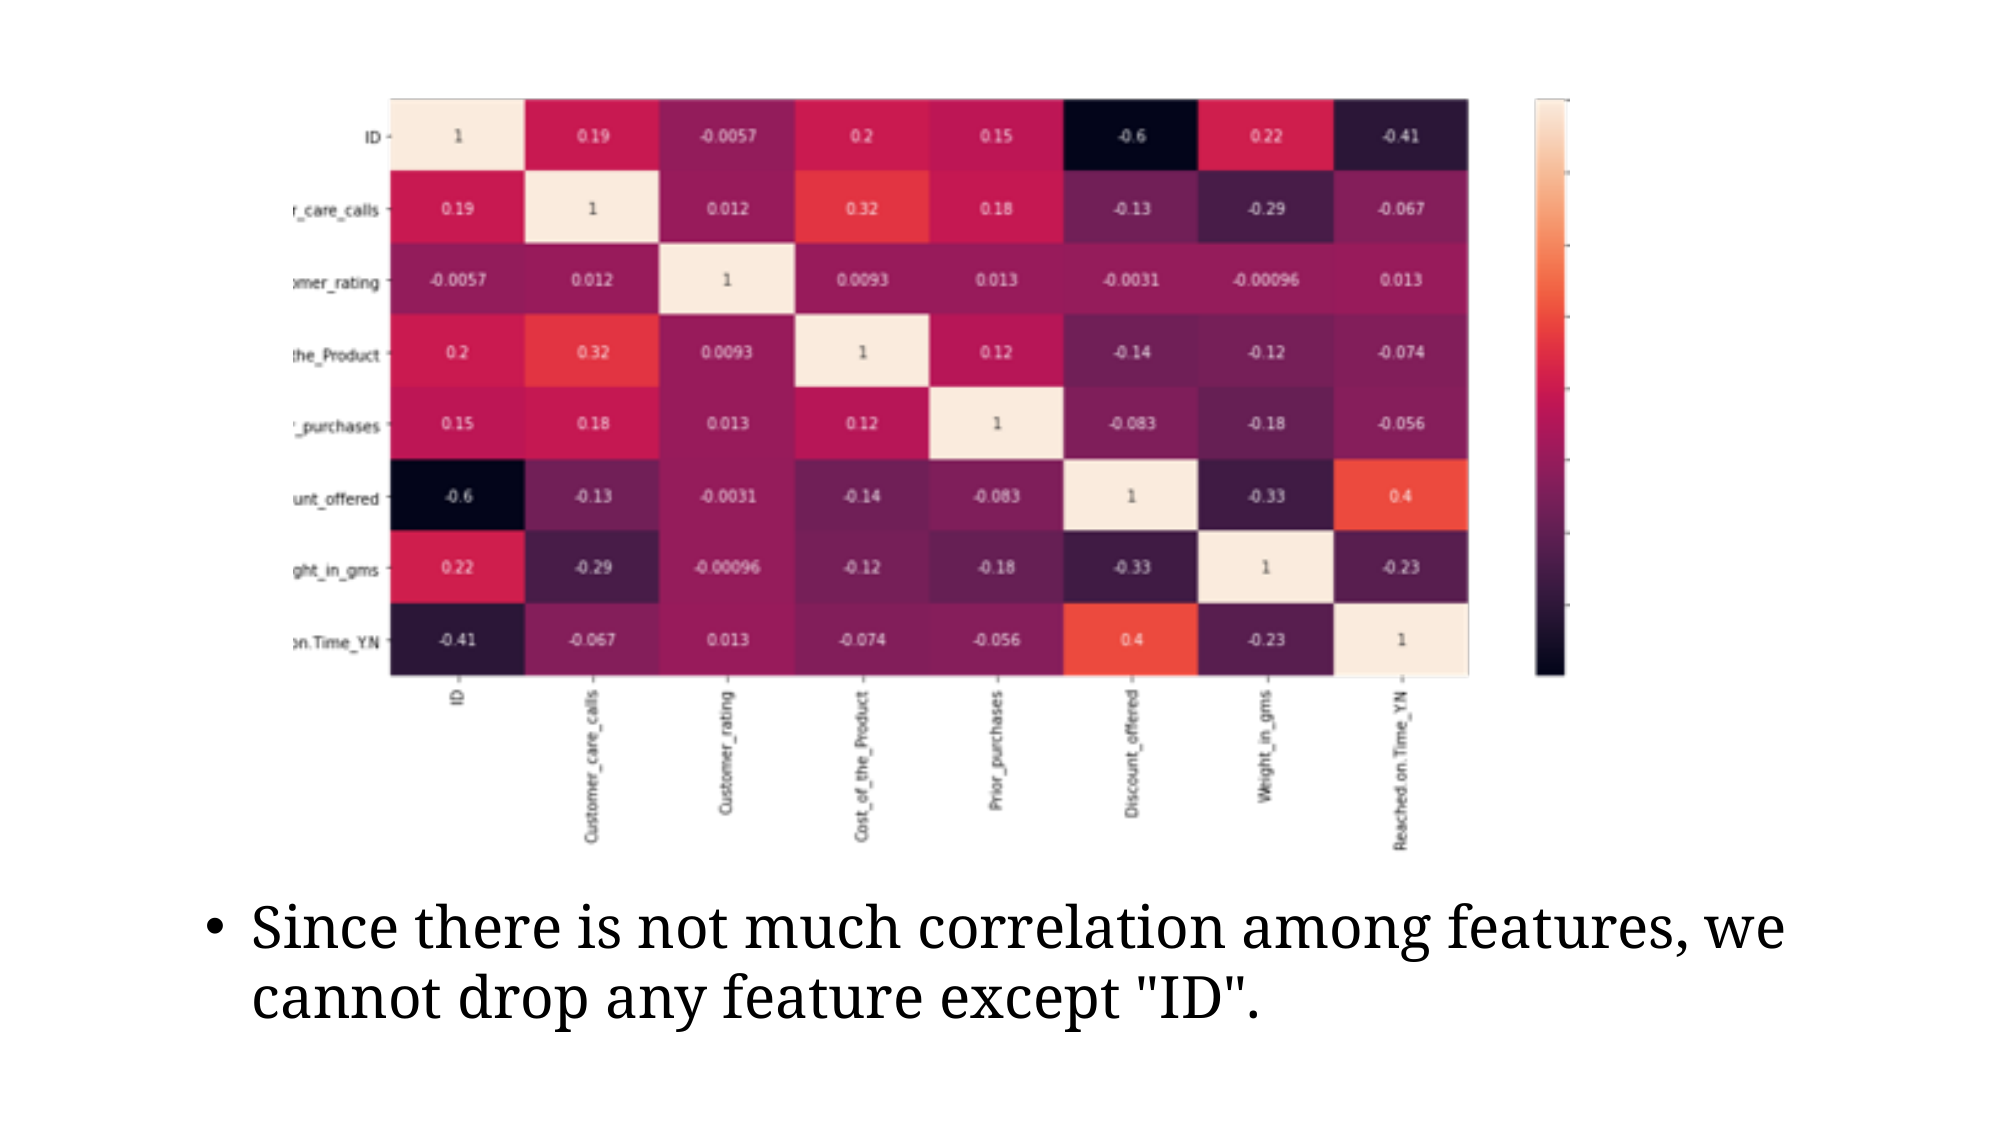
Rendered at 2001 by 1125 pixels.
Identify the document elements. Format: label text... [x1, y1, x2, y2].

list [293, 85, 1570, 858]
title Since there is not much correlation among features, we cannot drop any feature except "ID". [189, 882, 1915, 1100]
